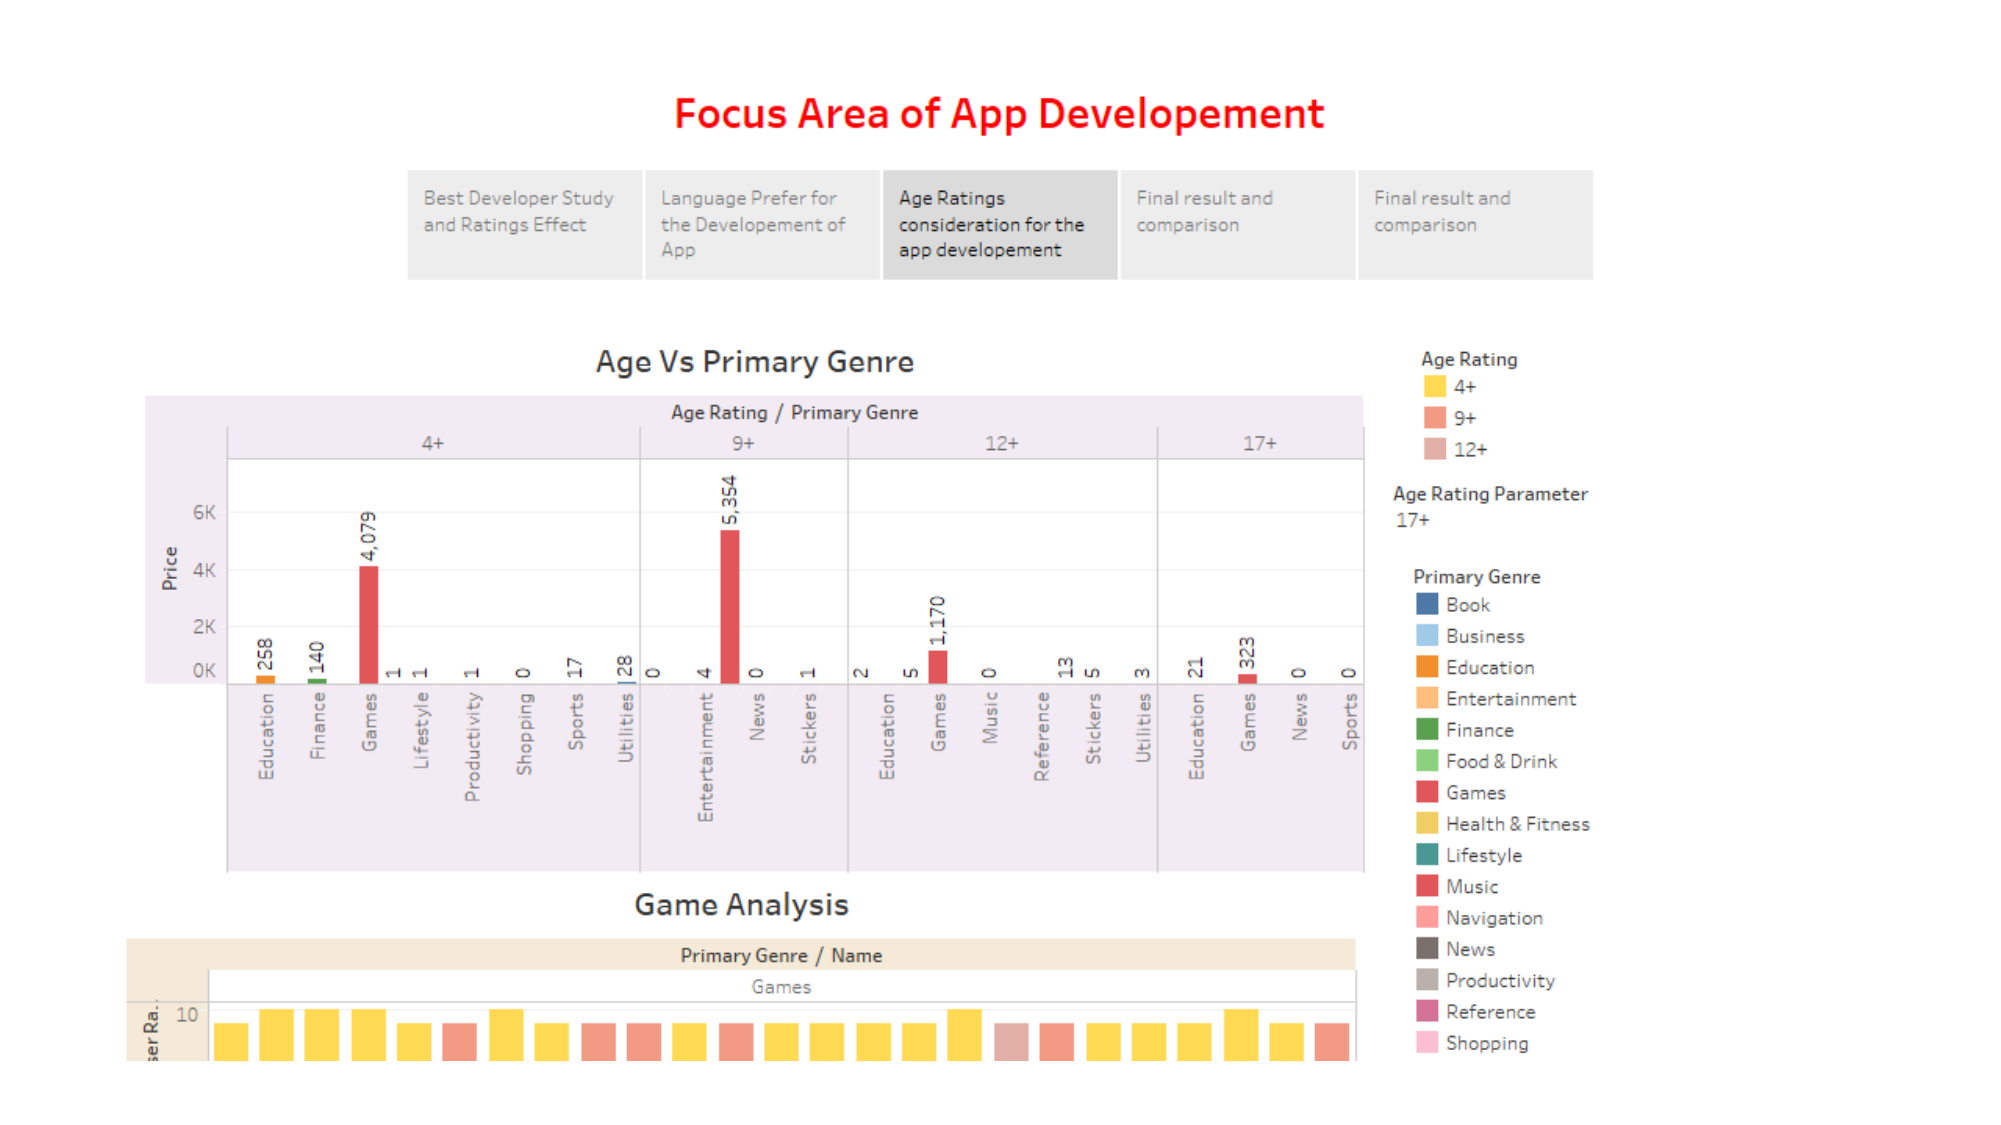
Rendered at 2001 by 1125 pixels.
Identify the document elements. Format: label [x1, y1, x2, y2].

picture [97, 64, 1903, 1061]
